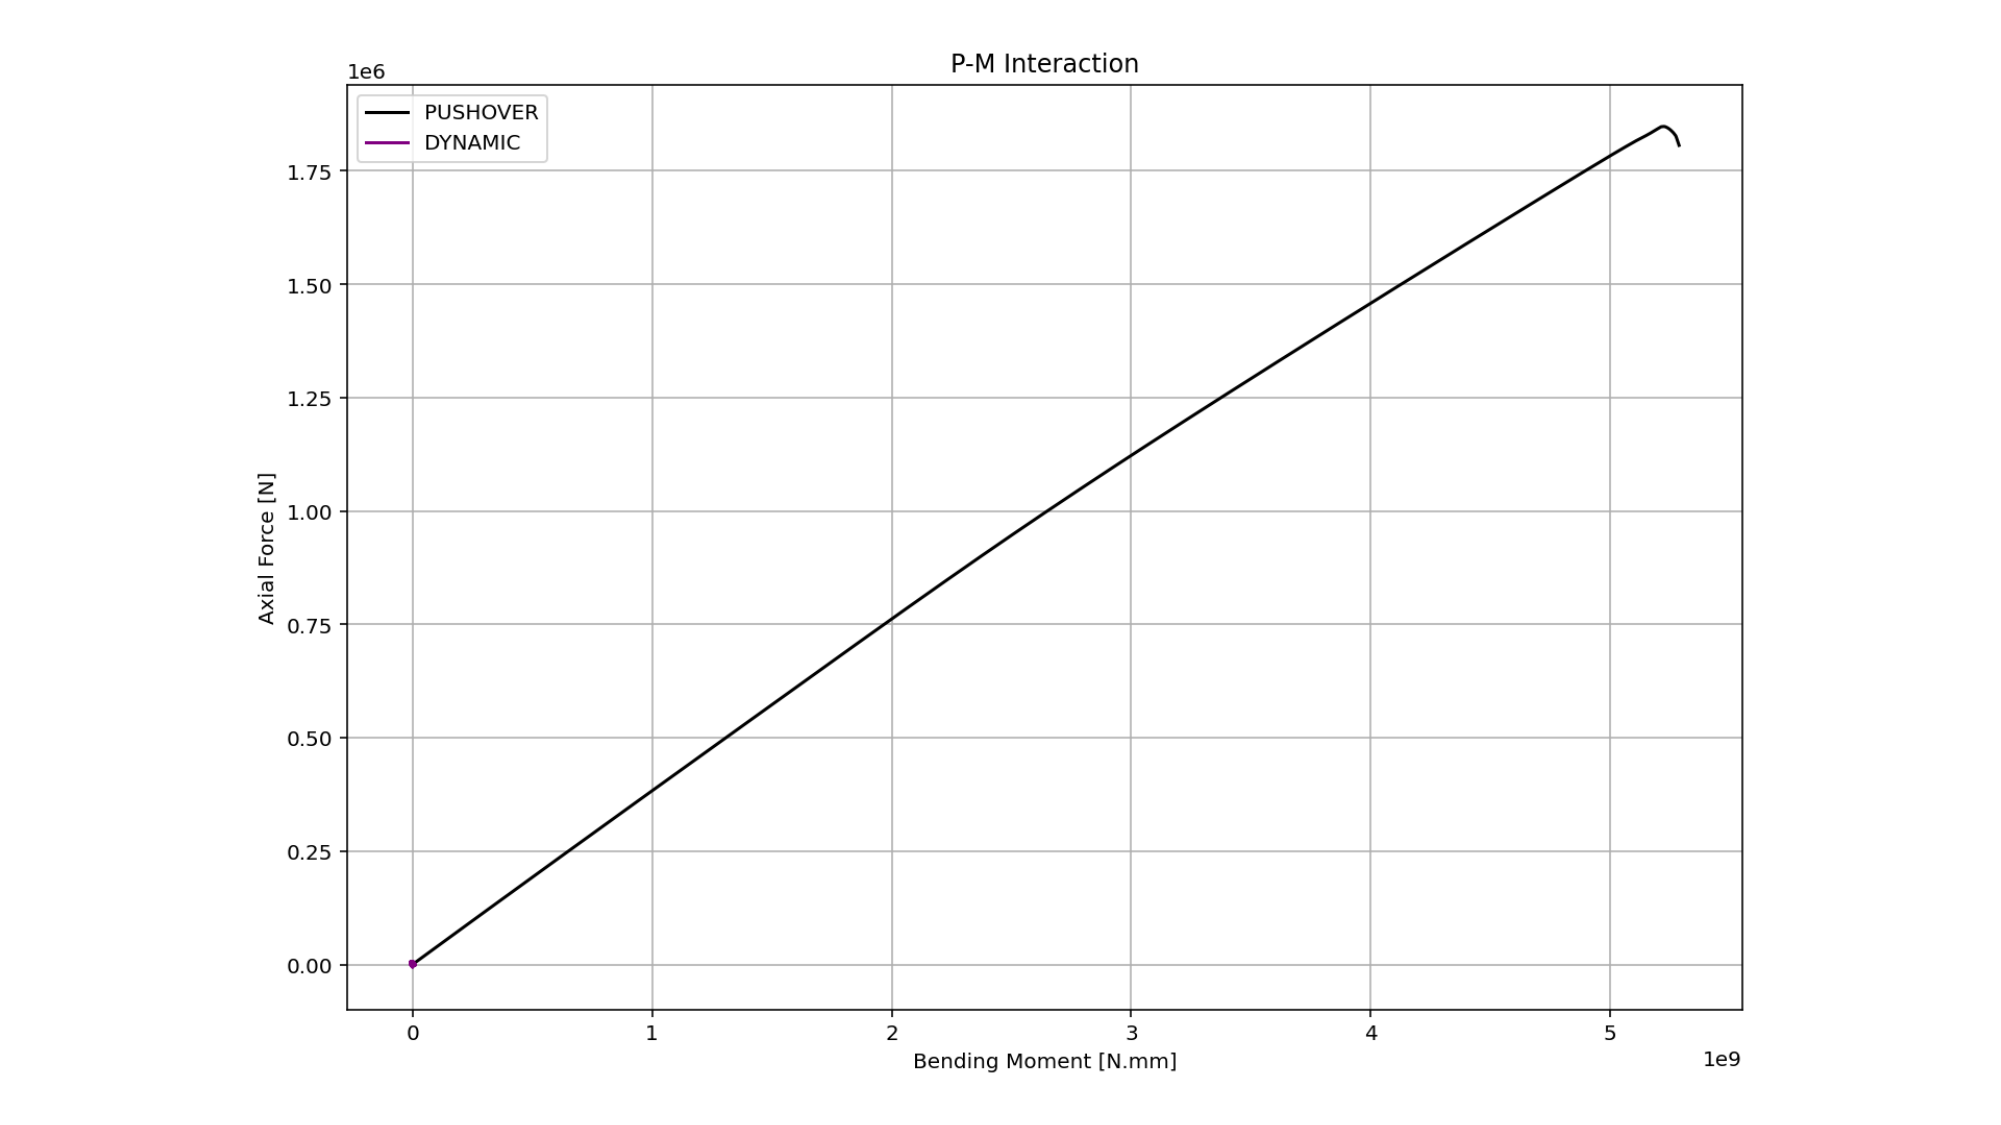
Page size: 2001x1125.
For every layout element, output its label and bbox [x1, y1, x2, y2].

picture [242, 37, 1758, 1087]
